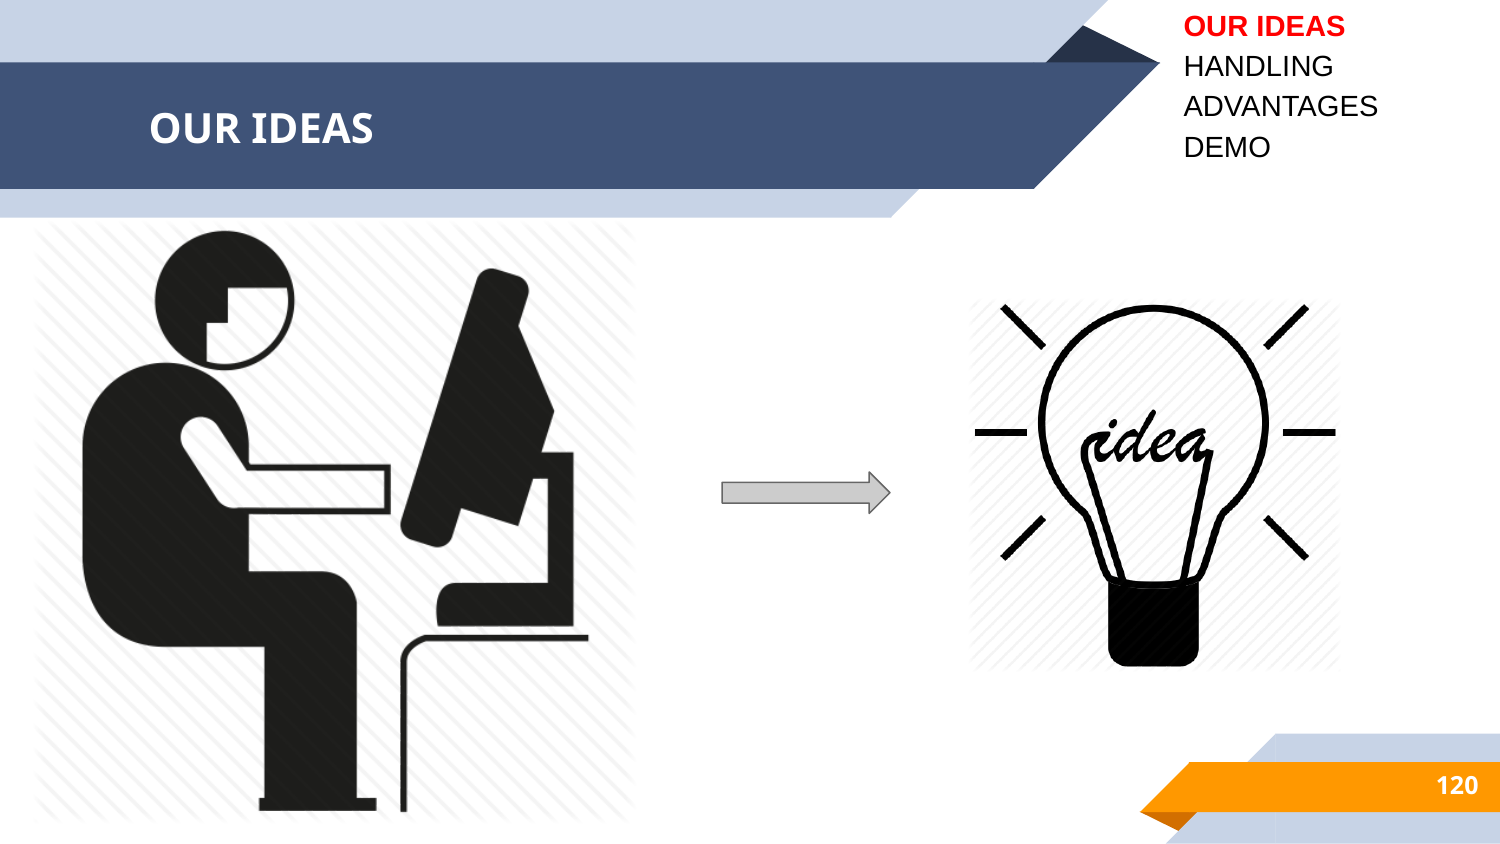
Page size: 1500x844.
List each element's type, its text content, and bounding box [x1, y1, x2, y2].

title OUR IDEAS [133, 64, 997, 190]
picture [967, 297, 1342, 672]
picture [33, 219, 638, 824]
text_box OUR IDEAS HANDLING ADVANTAGES DEMO [1168, 0, 1401, 209]
text_box [722, 471, 890, 514]
slide_number 120 [1249, 760, 1494, 813]
